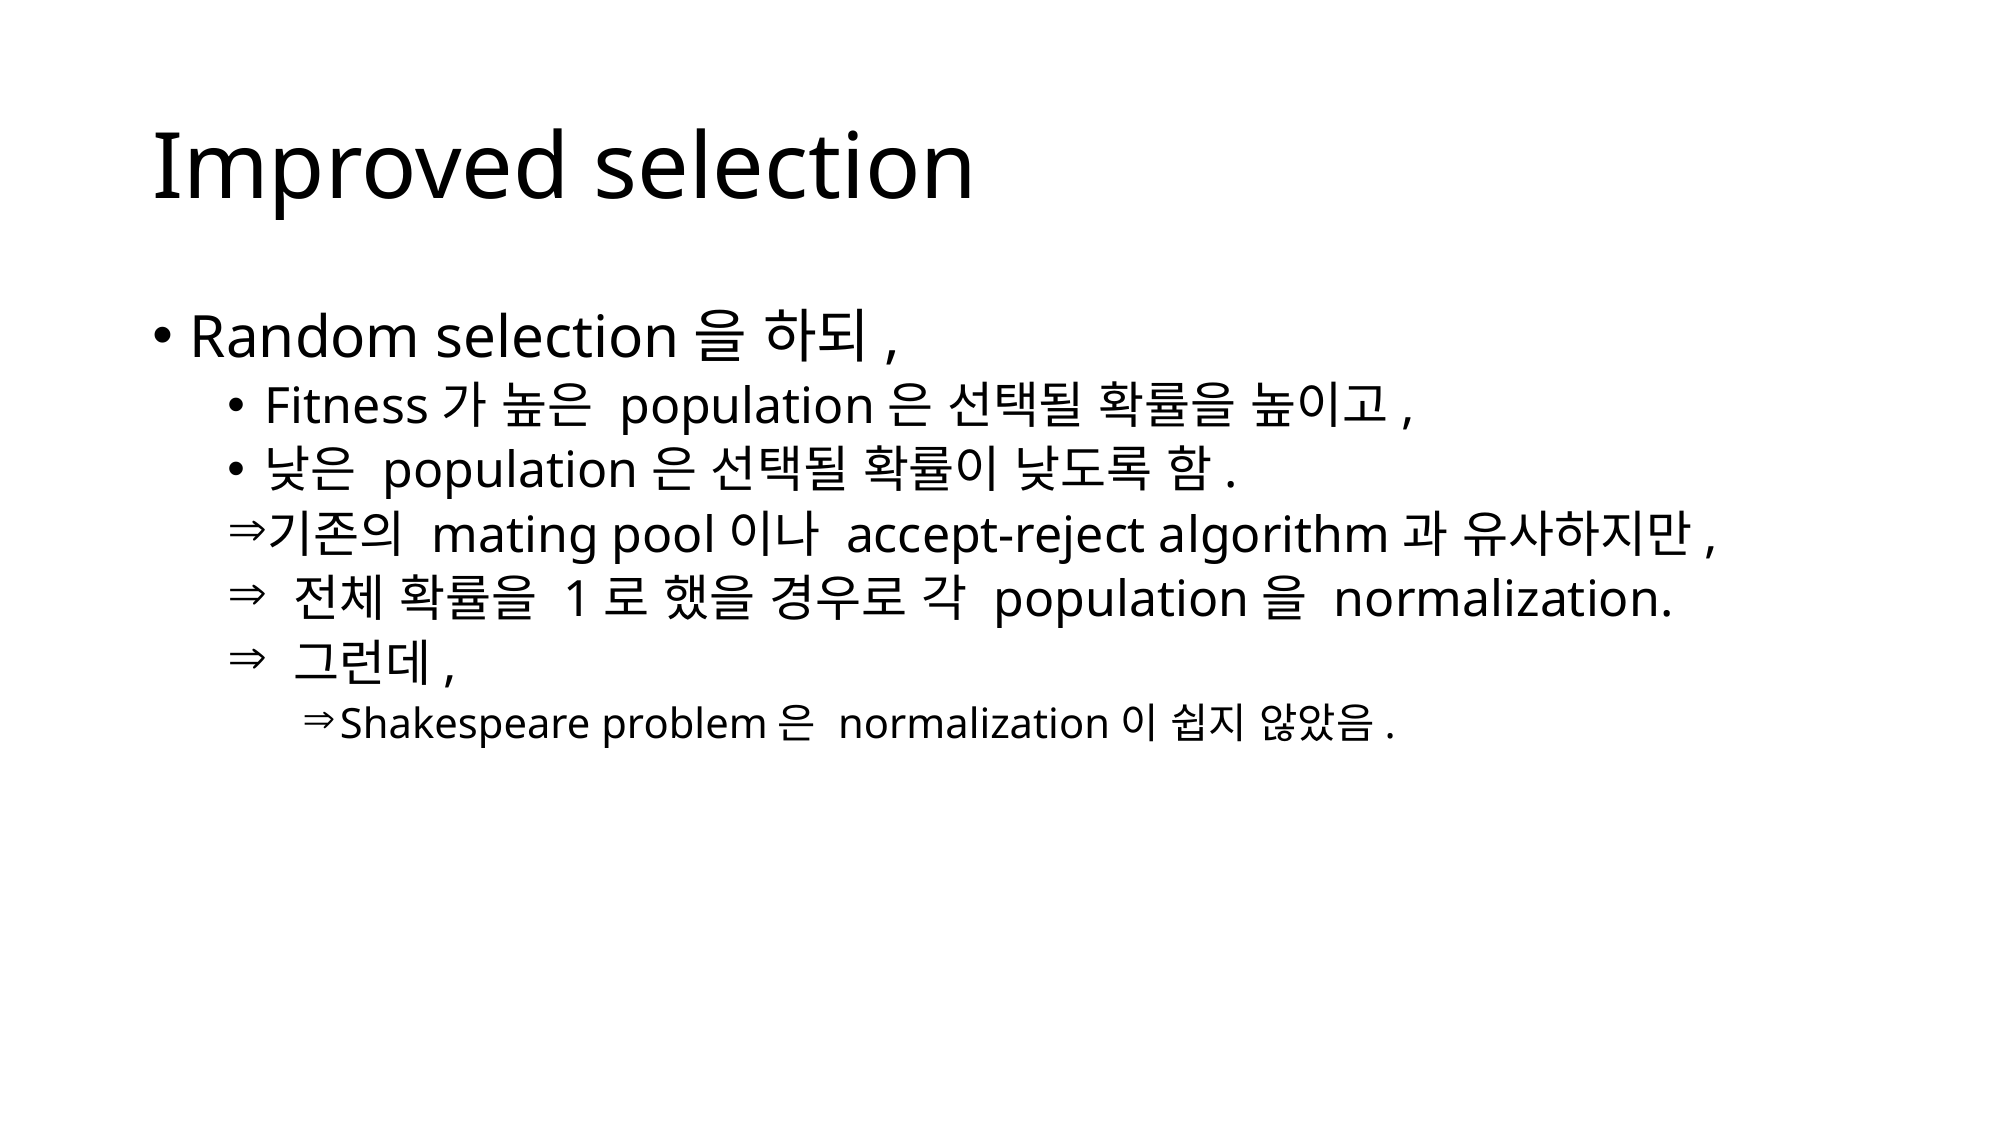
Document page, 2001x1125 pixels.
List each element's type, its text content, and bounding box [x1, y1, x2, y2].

list Random selection을 하되, Fitness가 높은 population은 선택될 확률을 높이고, 낮은 population은 선택될 확률이 낮도록 함. 기존의 mating pool이나 accept-reject algorithm과 유사하지만, 전체 확률을 1로 했을 경우로 각 population을 normalization. 그런데, Shakespeare problem은 normalization이 쉽지 않았음. [137, 299, 1863, 1014]
title Improved selection [137, 59, 1863, 278]
